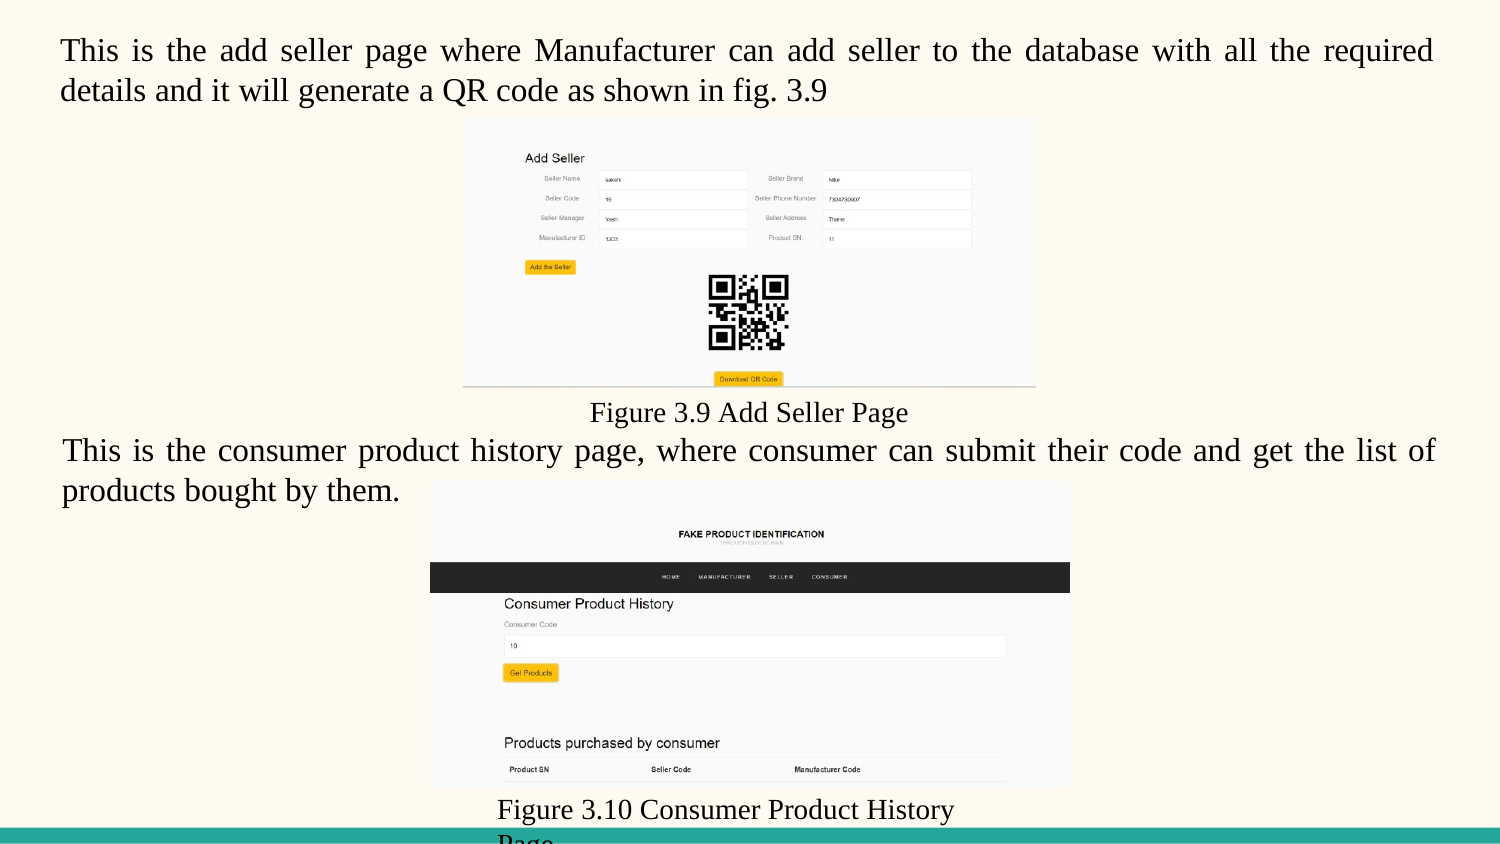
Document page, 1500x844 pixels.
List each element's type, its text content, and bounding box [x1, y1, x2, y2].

picture [430, 481, 1070, 789]
title This is the add seller page where Manufacturer can add seller to the database with all the required details and it will generate a QR code as shown in fig. 3.9 [58, 26, 1442, 170]
text_box Figure 3.10 Consumer Product History Page [495, 797, 1018, 844]
picture [463, 117, 1037, 388]
text_box Figure 3.9 Add Seller Page This is the consumer product history page, where consumer can submit their code and get the list of products bought by them. [58, 391, 1442, 509]
